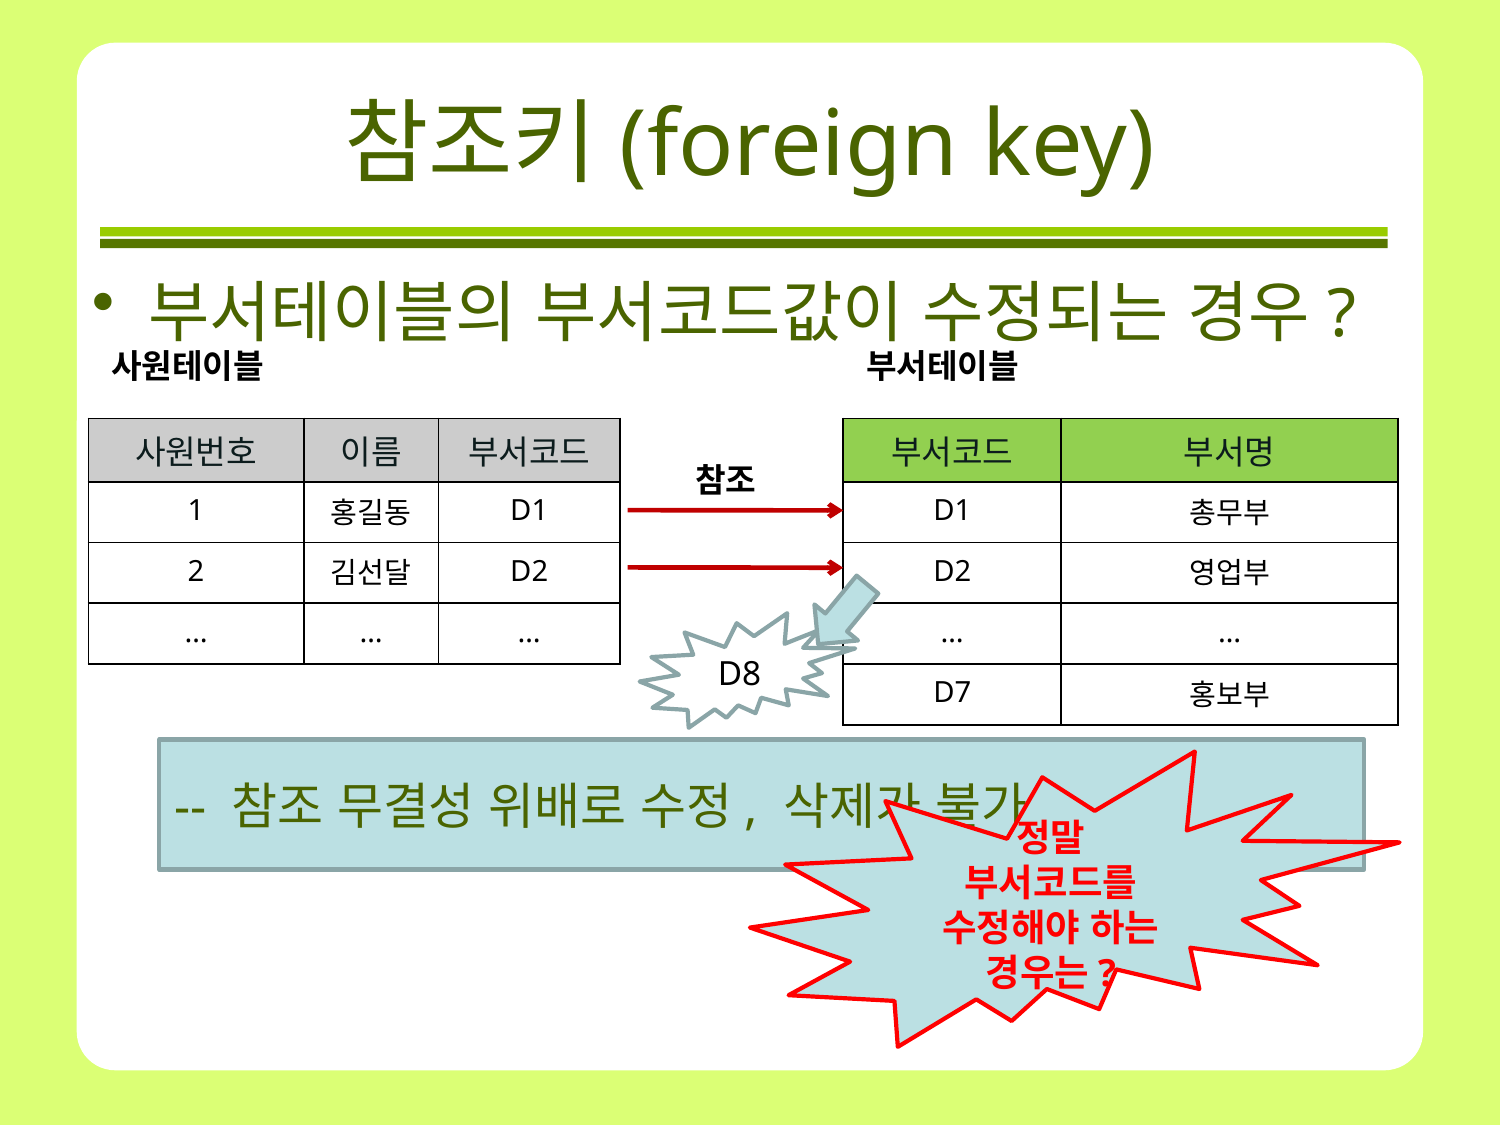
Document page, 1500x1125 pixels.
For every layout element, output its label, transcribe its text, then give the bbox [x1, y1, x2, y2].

title 참조키(foreign key) [75, 45, 1425, 233]
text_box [88, 338, 1399, 729]
text_box 정말 부서코드를 수정해야 하는 경우는? [747, 749, 1402, 1049]
text_box -- 참조 무결성 위배로 수정, 삭제가 불가 [157, 737, 1366, 872]
list 부서테이블의 부서코드값이 수정되는 경우? [76, 262, 1427, 1005]
